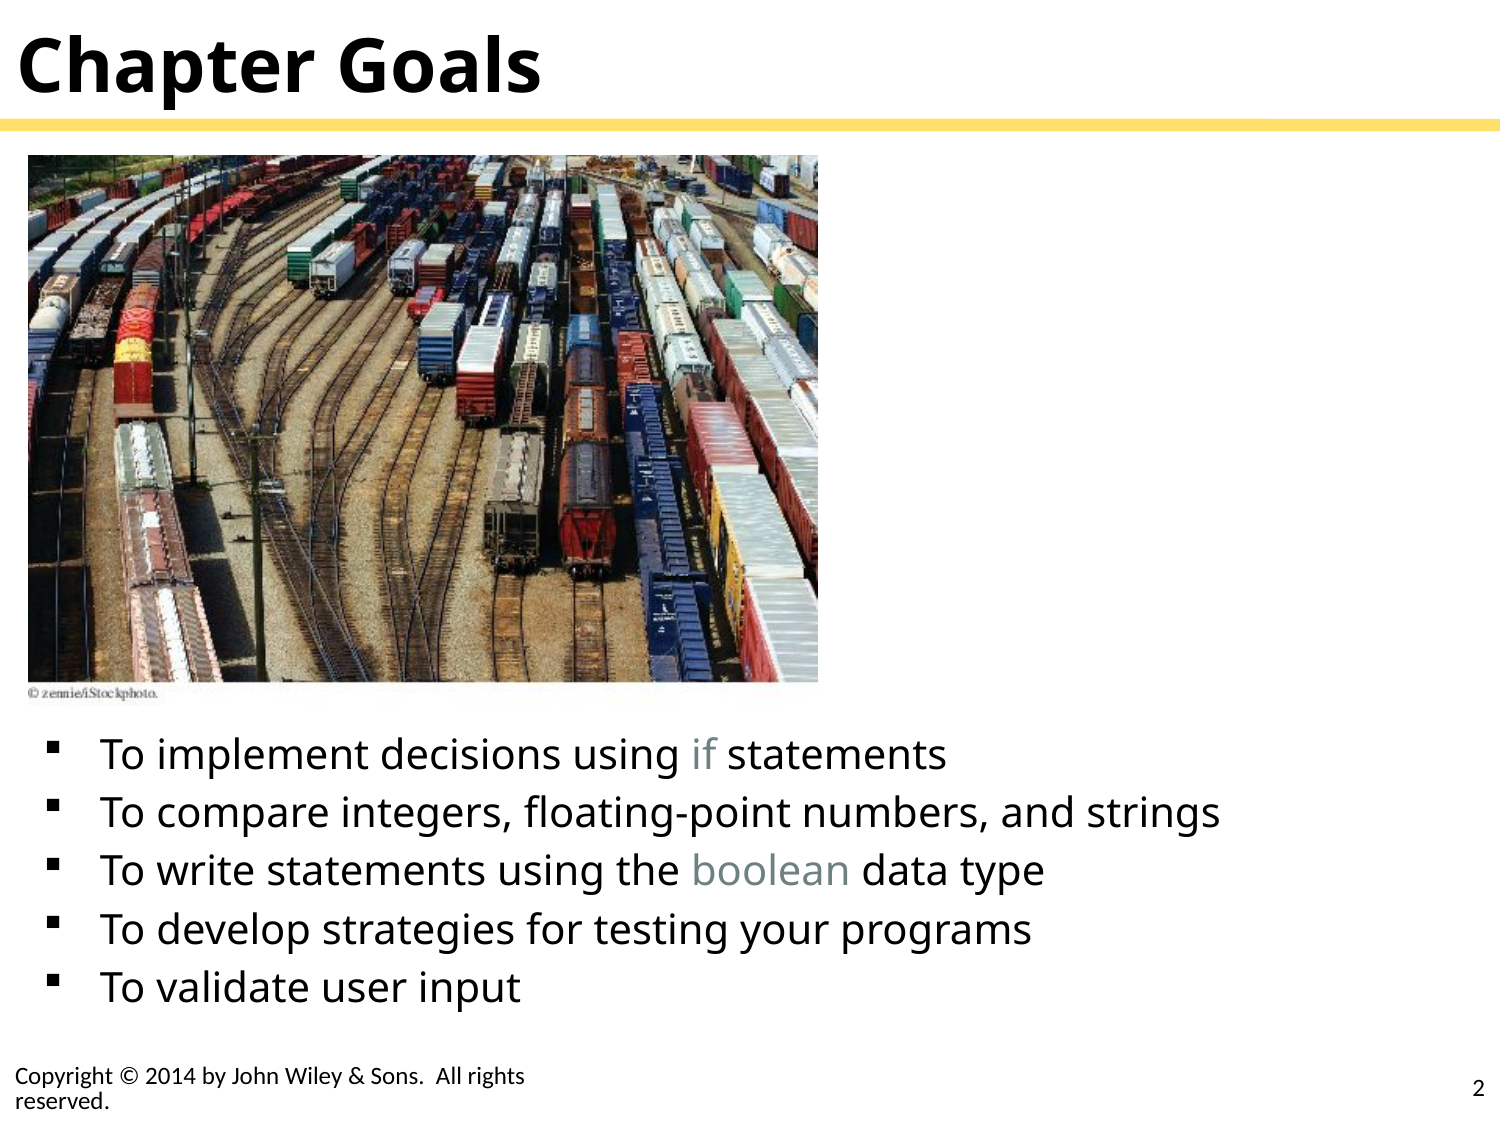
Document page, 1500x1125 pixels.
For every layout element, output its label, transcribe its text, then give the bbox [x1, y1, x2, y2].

title Chapter Goals [1, 0, 1500, 125]
list To implement decisions using if statements To compare integers, floating-point numbers, and strings To write statements using the boolean data type To develop strategies for testing your programs To validate user input [28, 719, 1379, 1037]
picture [28, 155, 818, 721]
